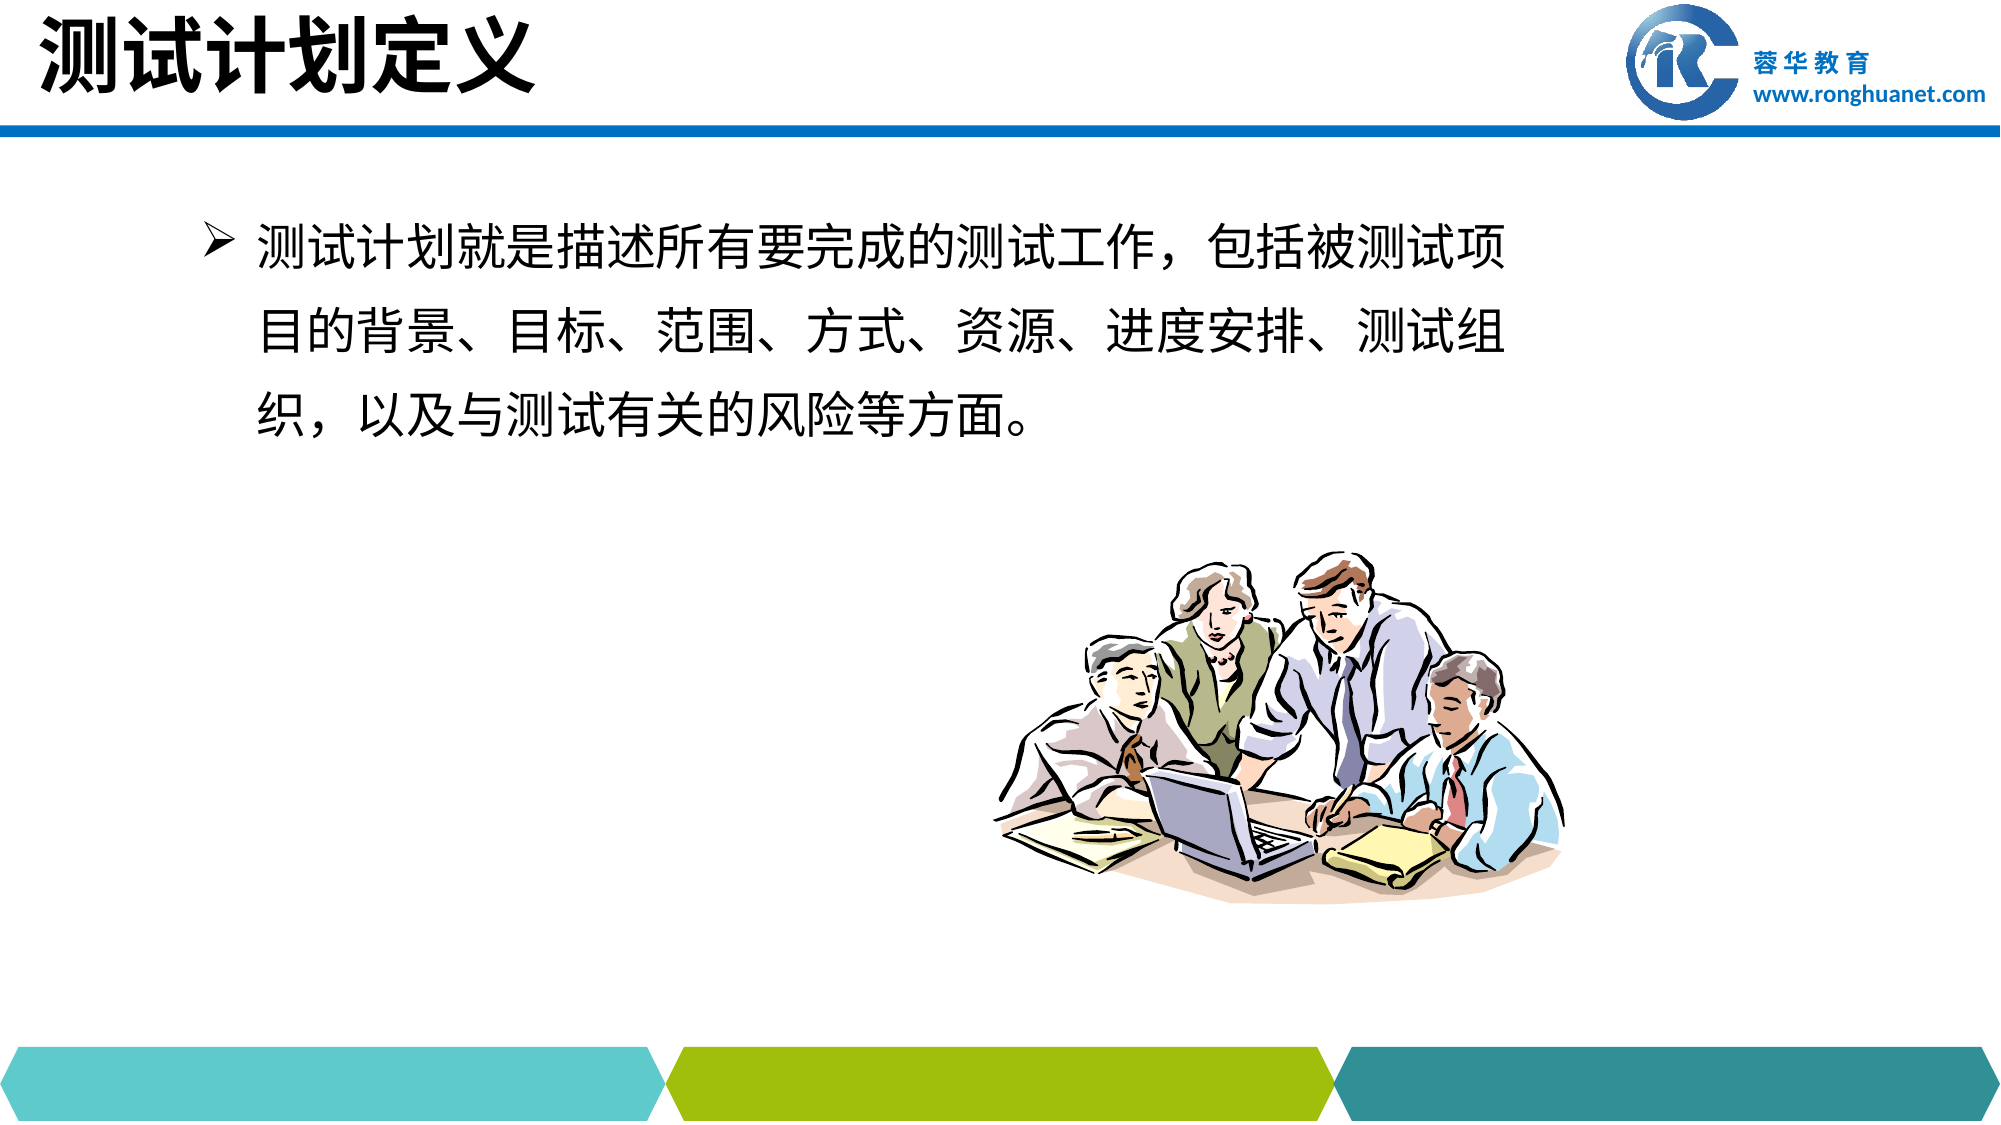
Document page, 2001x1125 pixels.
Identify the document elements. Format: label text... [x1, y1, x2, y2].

title 测试计划定义 [22, 0, 1591, 106]
picture [1626, 4, 1739, 132]
text_box 测试计划就是描述所有要完成的测试工作，包括被测试项目的背景、目标、范围、方式、资源、进度安排、测试组织，以及与测试有关的风险等方面。 [184, 184, 1565, 900]
picture [985, 547, 1571, 909]
